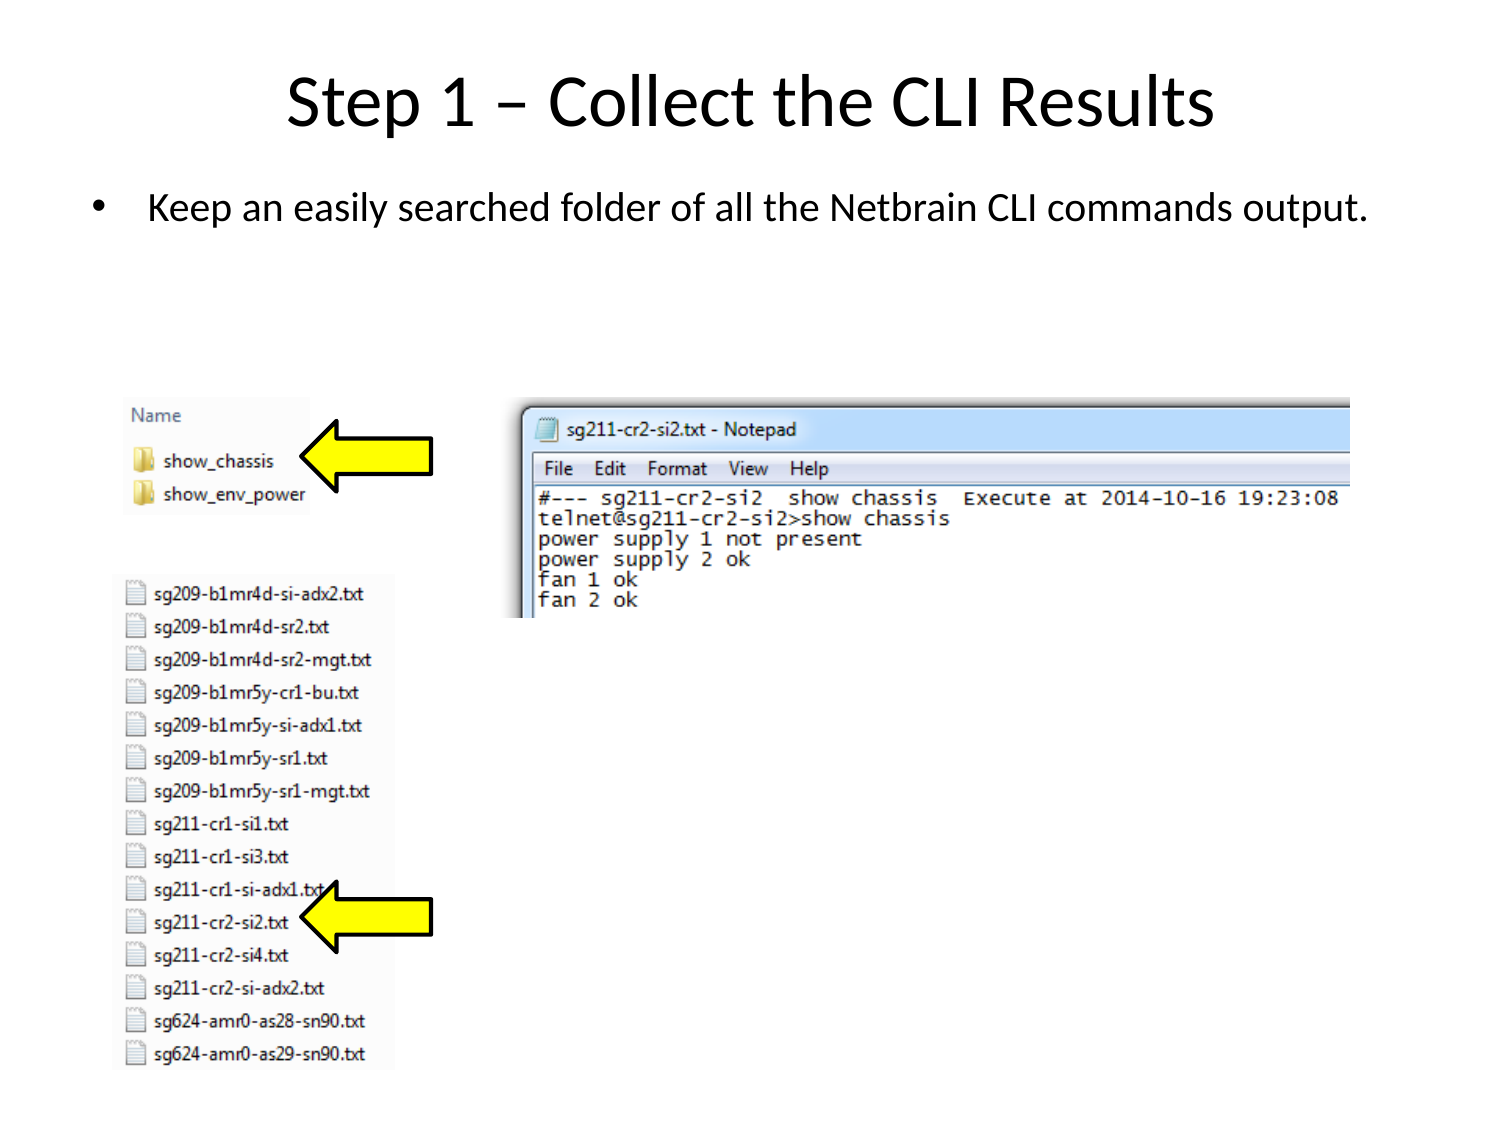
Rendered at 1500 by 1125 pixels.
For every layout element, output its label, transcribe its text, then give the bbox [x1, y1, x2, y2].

picture [489, 396, 1350, 618]
list Keep an easily searched folder of all the Netbrain CLI commands output. [76, 172, 1427, 268]
text_box [316, 418, 434, 494]
picture [123, 396, 311, 515]
title Step 1 – Collect the CLI Results [76, 30, 1427, 162]
picture [111, 574, 396, 1070]
text_box [401, 897, 434, 937]
